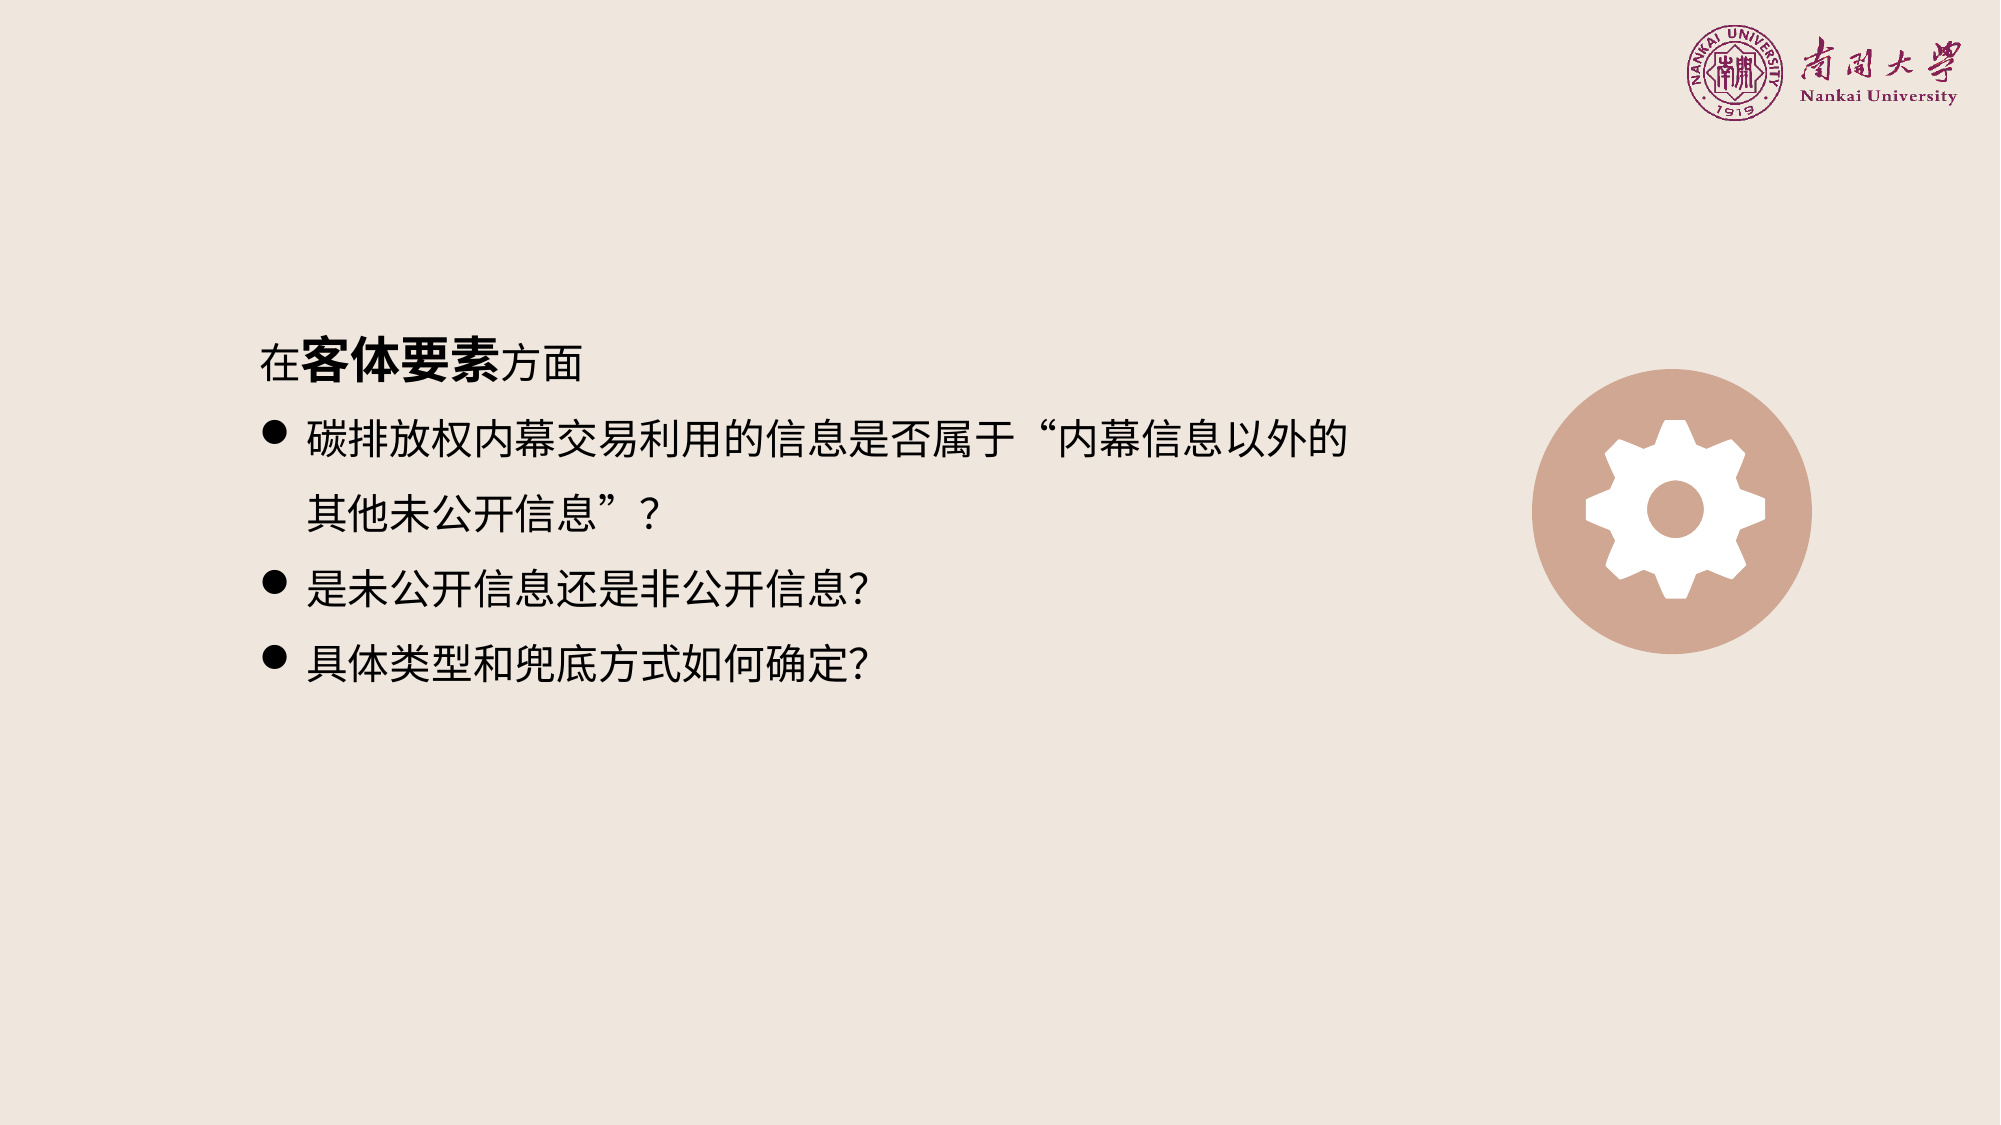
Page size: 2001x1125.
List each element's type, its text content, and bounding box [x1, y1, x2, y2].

text_box [1585, 420, 1766, 599]
text_box 在客体要素方面 碳排放权内幕交易利用的信息是否属于“内幕信息以外的其他未公开信息”？ 是未公开信息还是非公开信息？ 具体类型和兜底方式如何确定？ [244, 290, 1378, 696]
text_box [1532, 369, 1812, 655]
picture [1618, 0, 2001, 279]
